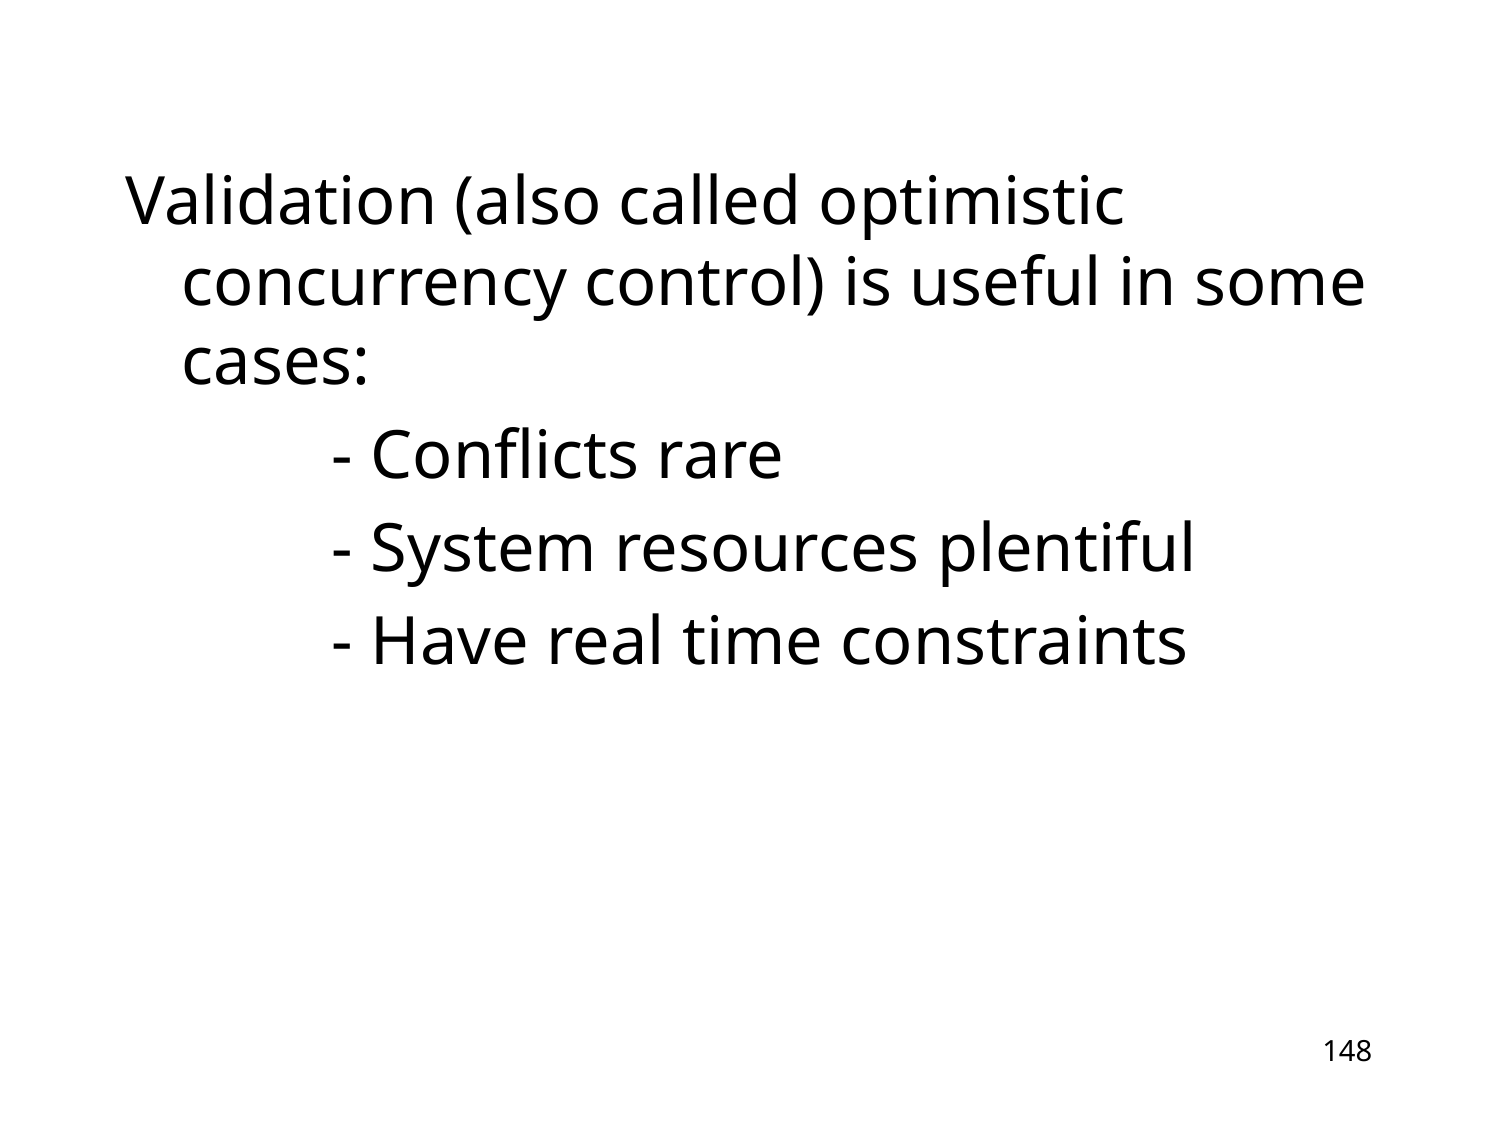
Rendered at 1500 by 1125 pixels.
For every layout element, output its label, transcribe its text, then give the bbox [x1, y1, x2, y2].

slide_number 148 [1074, 1024, 1388, 1101]
list Validation (also called optimistic concurrency control) is useful in some cases: - Conflicts rare - System resources plentiful - Have real time constraints [110, 150, 1386, 826]
